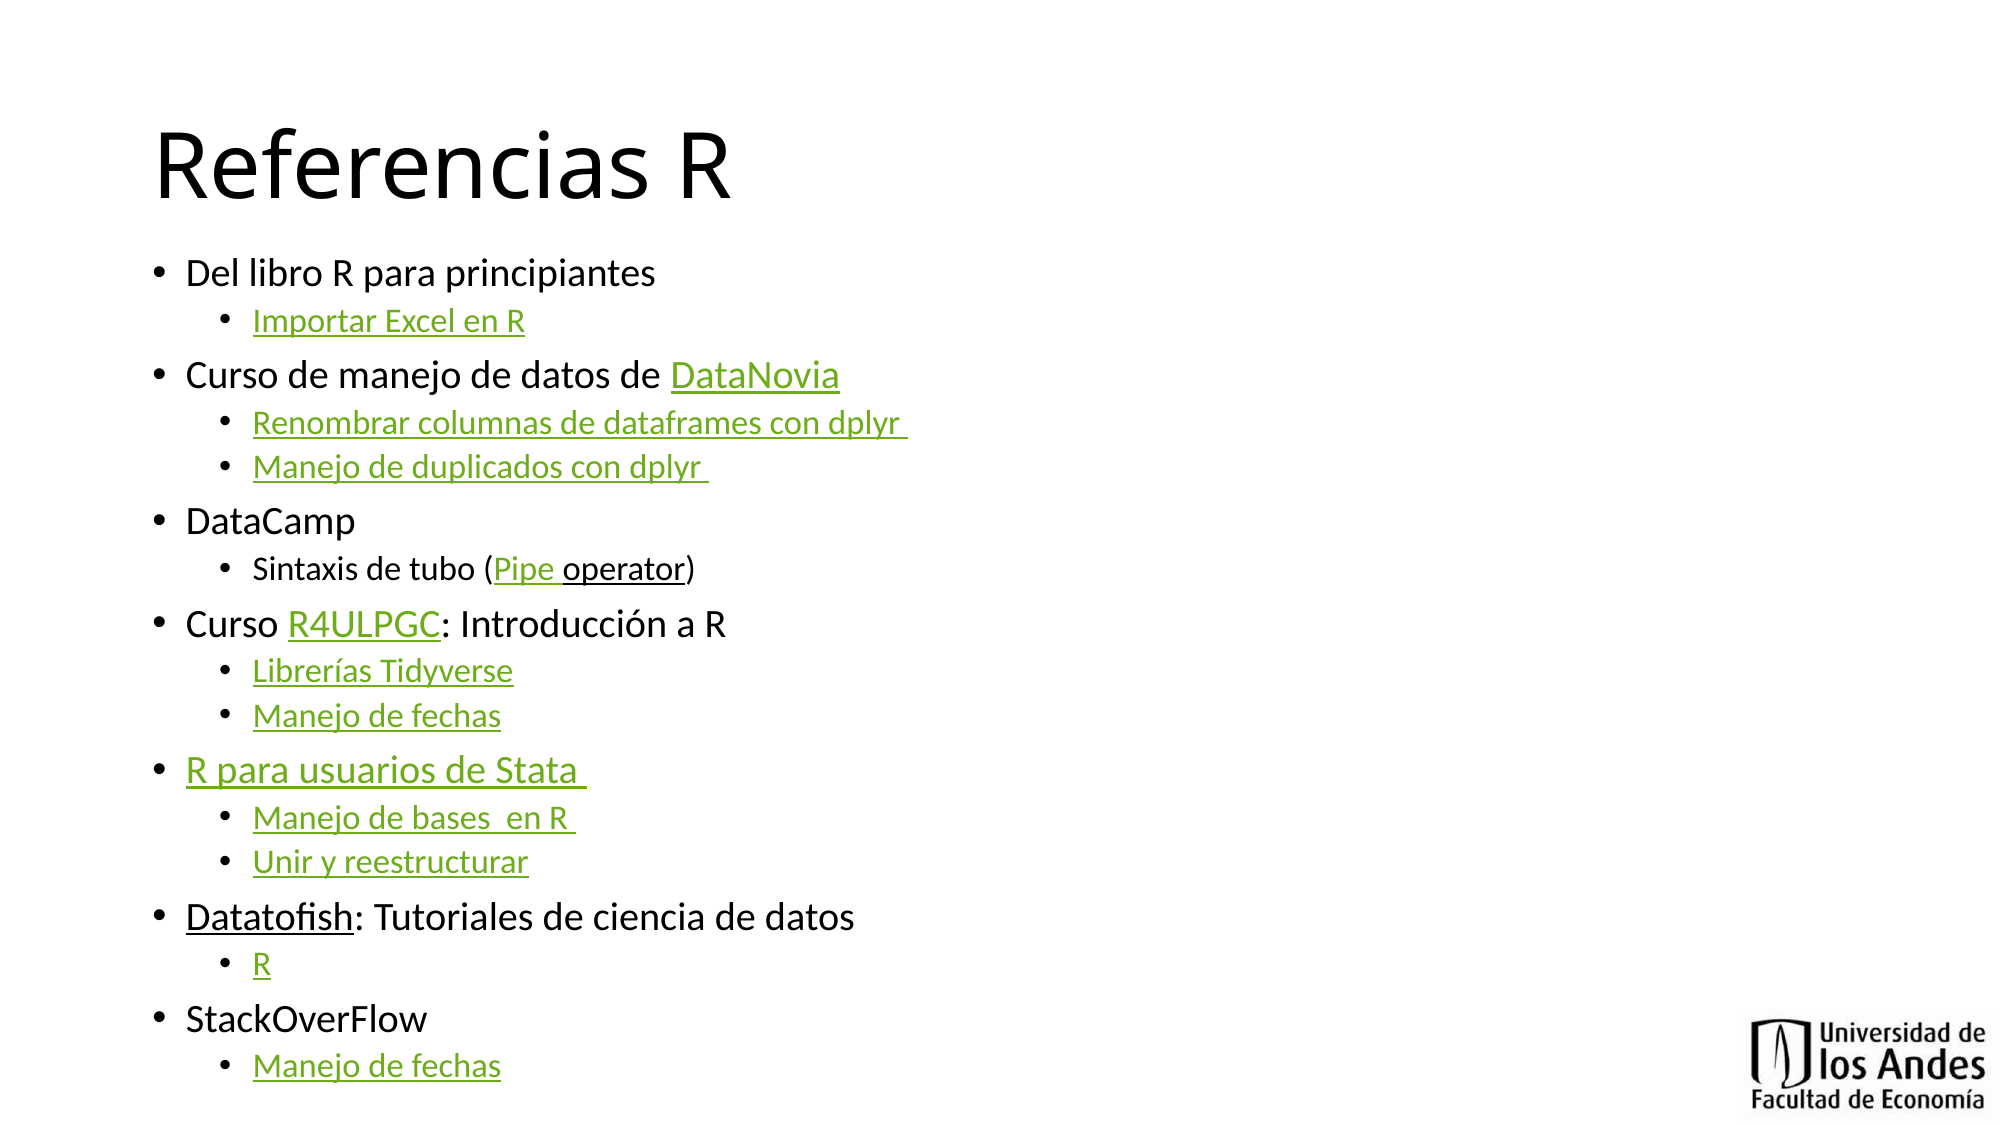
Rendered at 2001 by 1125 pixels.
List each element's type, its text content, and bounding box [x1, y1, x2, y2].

picture [1737, 1009, 2000, 1125]
title Referencias R [137, 59, 1863, 244]
list Del libro R para principiantes Importar Excel en R Curso de manejo de datos de DataNovia Renombrar columnas de dataframes con dplyr Manejo de duplicados con dplyr DataCamp Sintaxis de tubo (Pipe operator) Curso R4ULPGC: Introducción a R Librerías Tidyverse Manejo de fechas R para usuarios de Stata Manejo de bases en R Unir y reestructurar Datatofish: Tutoriales de ciencia de datos R StackOverFlow Manejo de fechas [137, 244, 1863, 1104]
